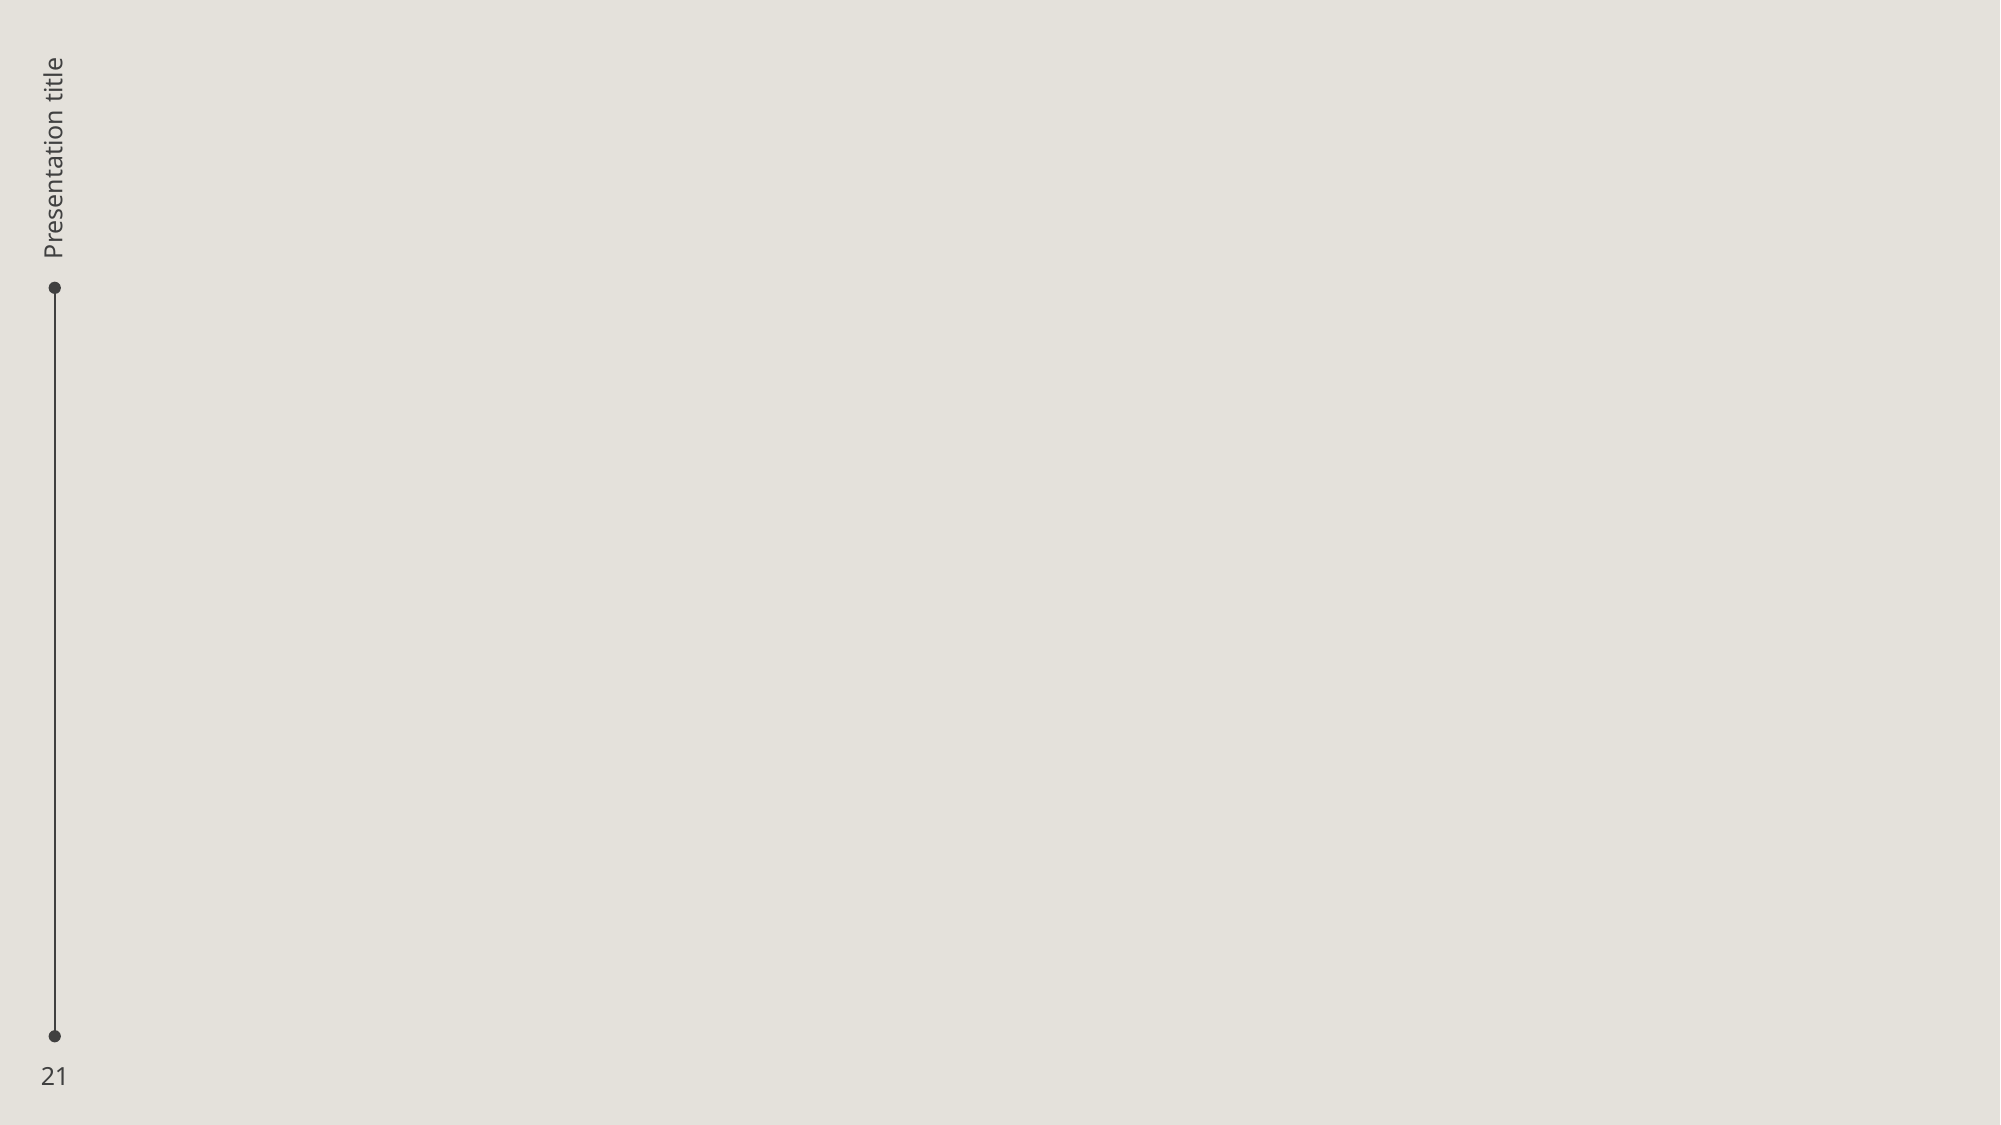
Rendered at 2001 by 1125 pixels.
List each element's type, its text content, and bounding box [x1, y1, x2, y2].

footer Presentation title [31, 42, 78, 327]
slide_number 21 [22, 1054, 89, 1101]
